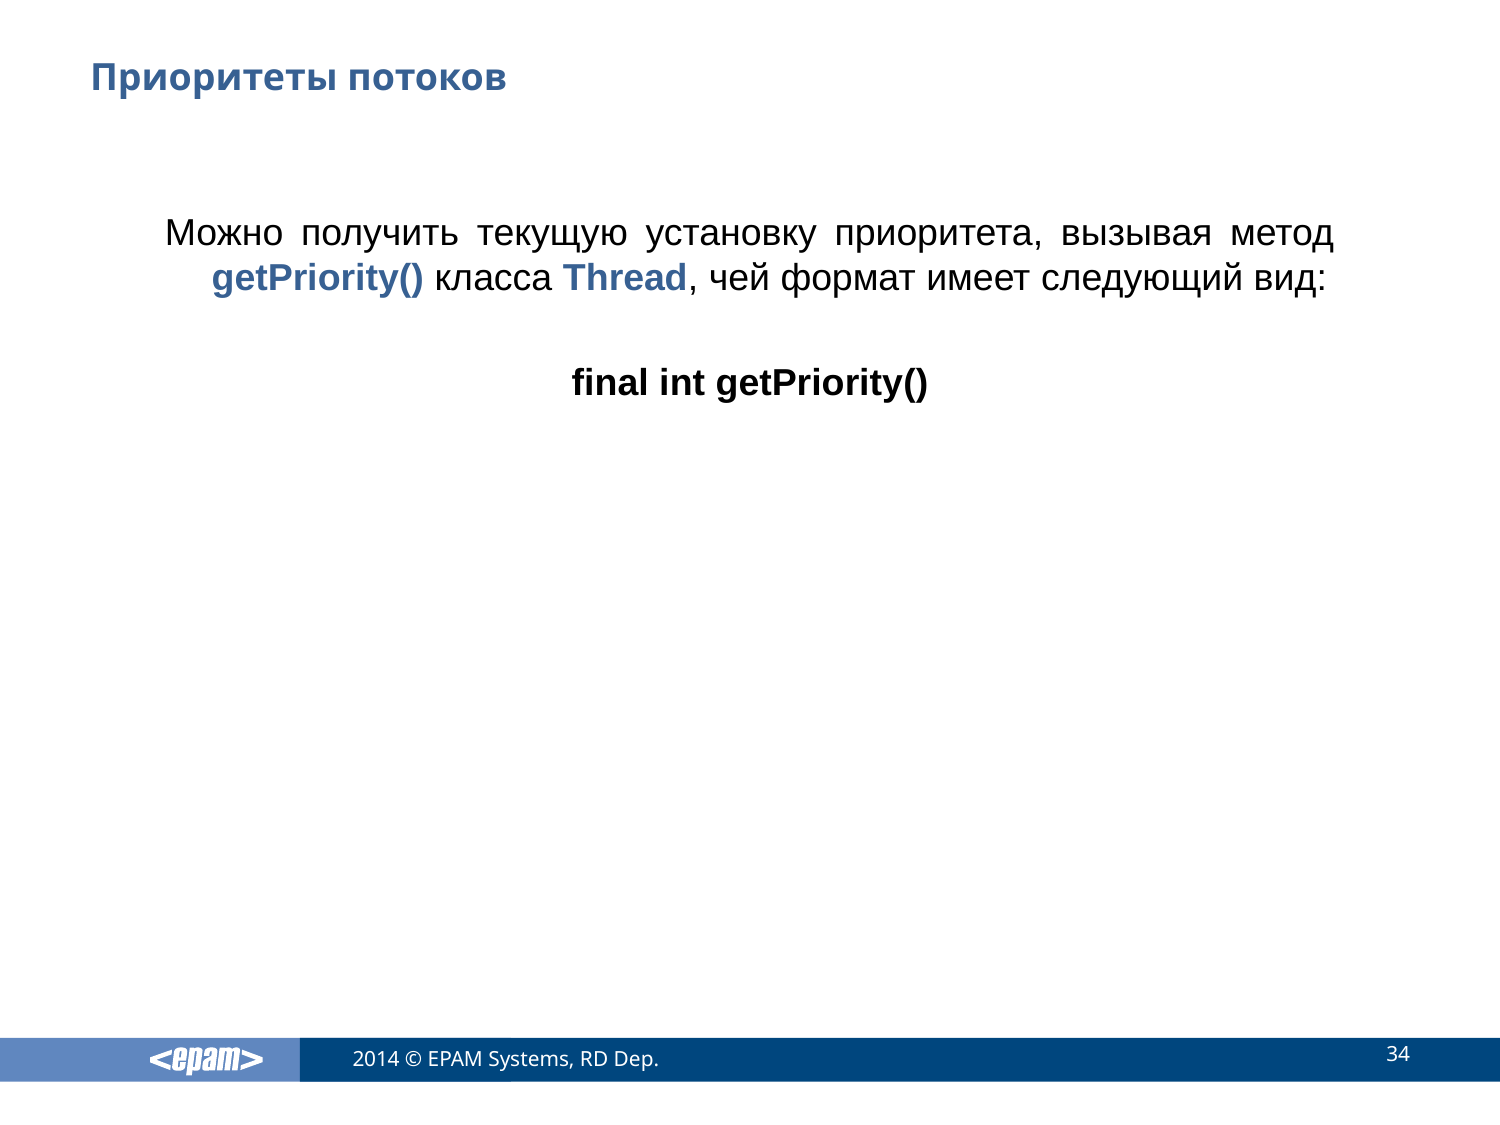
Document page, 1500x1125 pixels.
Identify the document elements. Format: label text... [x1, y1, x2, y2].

title Приоритеты потоков [75, 45, 1425, 163]
list Можно получить текущую установку приоритета, вызывая метод getPriority() класса Thread, чей формат имеет следующий вид: final int getPriority() [150, 200, 1350, 988]
footer 2014 © EPAM Systems, RD Dep. [337, 1028, 738, 1088]
slide_number 34 [1262, 1025, 1425, 1085]
